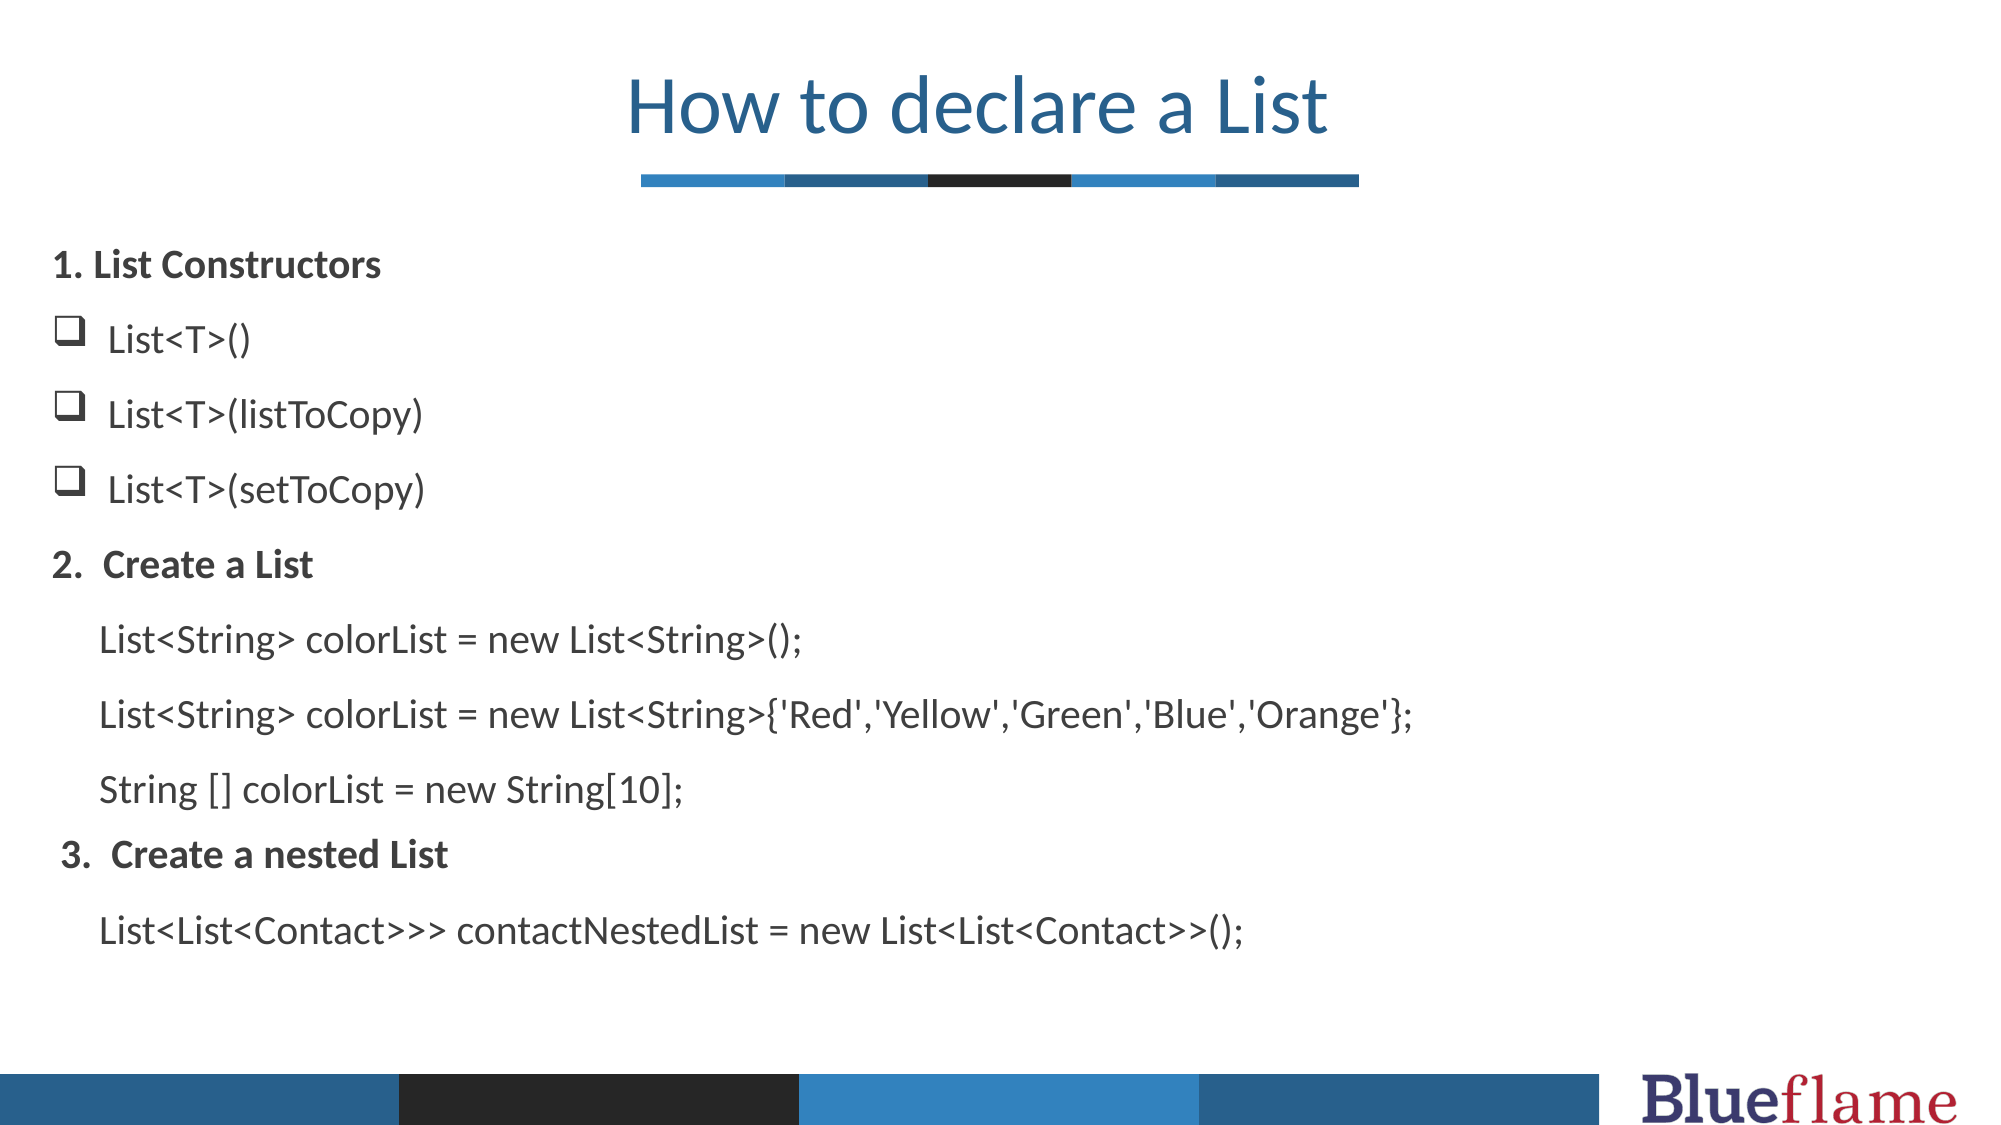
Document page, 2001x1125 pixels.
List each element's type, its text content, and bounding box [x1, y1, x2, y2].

list 1. List Constructors List<T>() List<T>(listToCopy) List<T>(setToCopy) 2. Create a List List<String> colorList = new List<String>(); List<String> colorList = new List<String>{'Red','Yellow','Green','Blue','Orange'}; String [] colorList = new String[10]; 3. Create a nested List List<List<Contact>>> contactNestedList = new List<List<Contact>>(); [36, 204, 1924, 1060]
list How to declare a List [39, 54, 1917, 158]
picture [1641, 1073, 1973, 1125]
